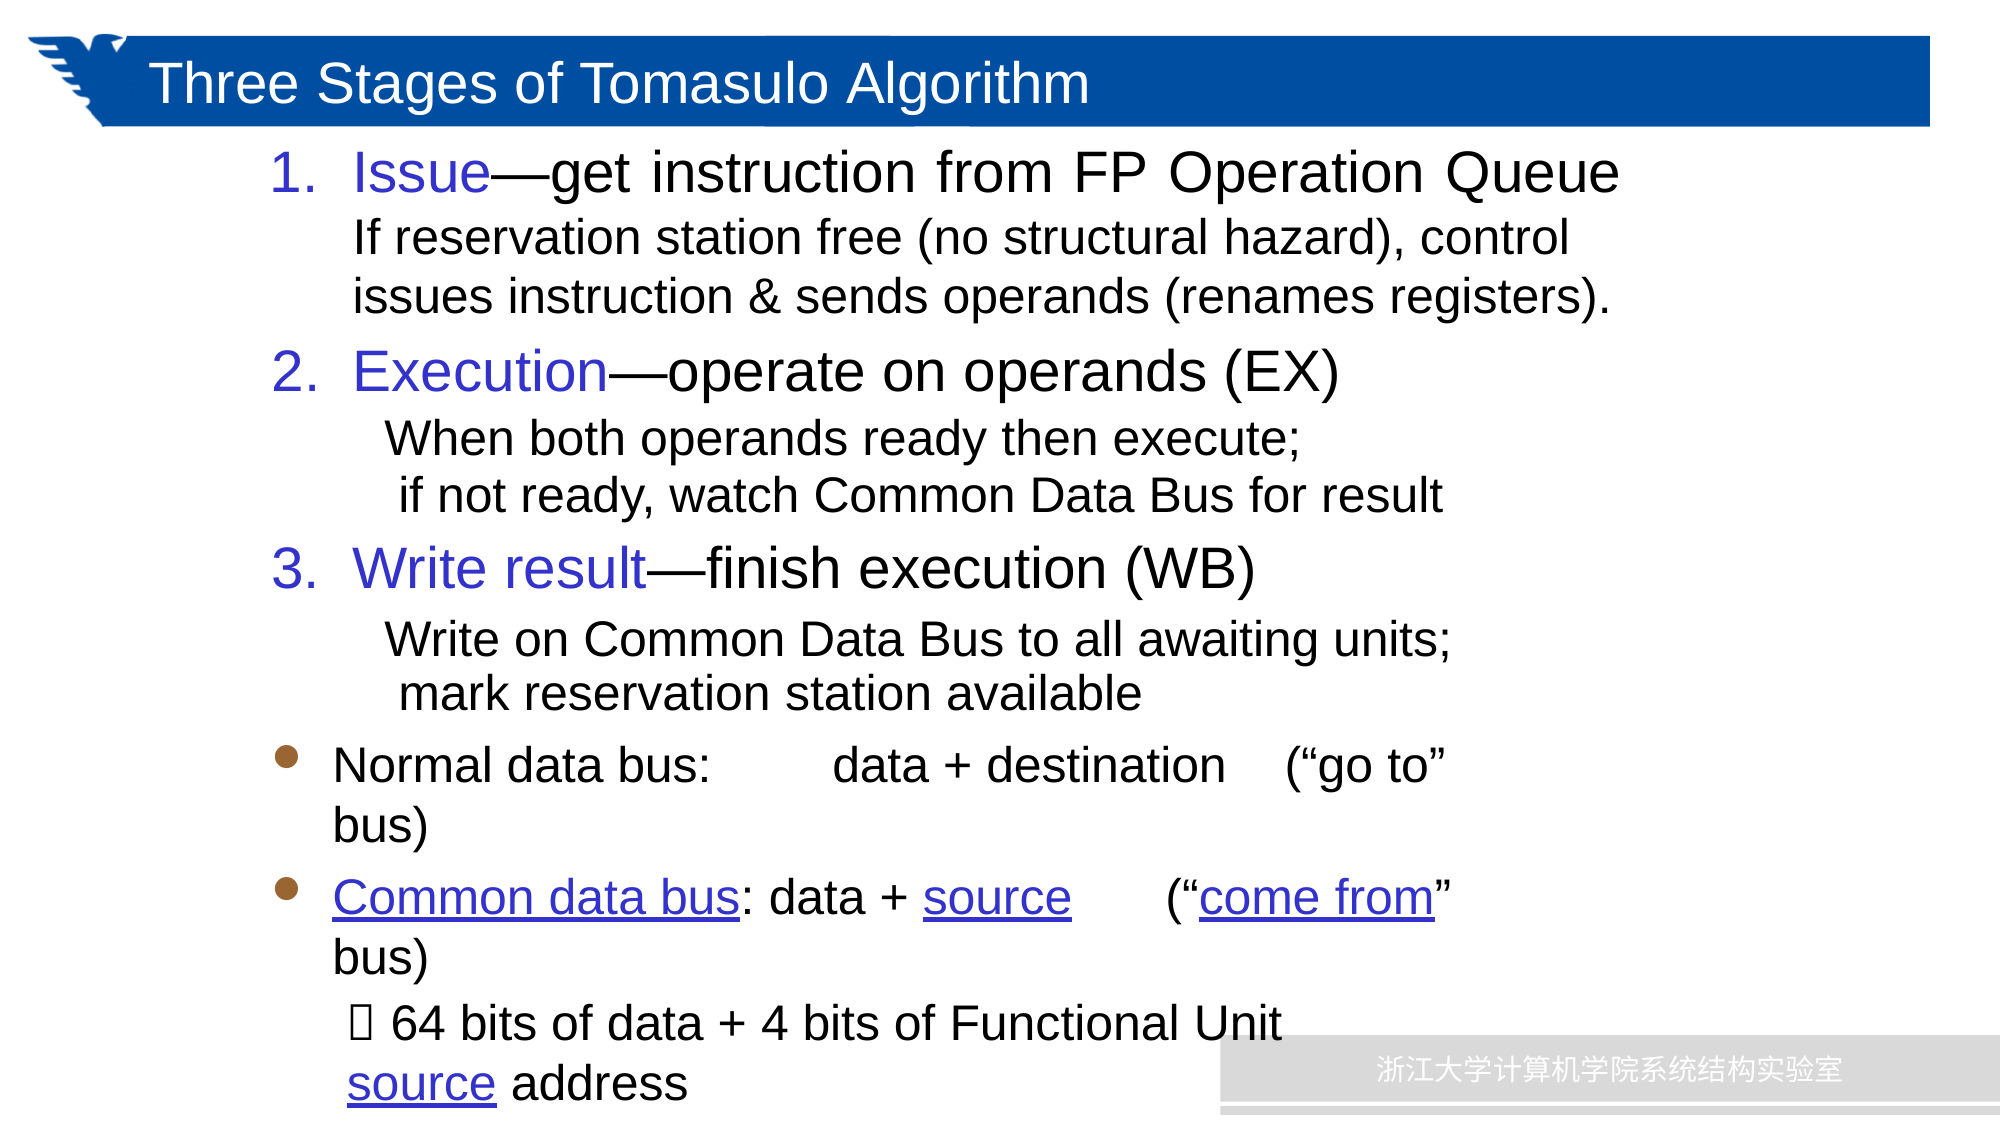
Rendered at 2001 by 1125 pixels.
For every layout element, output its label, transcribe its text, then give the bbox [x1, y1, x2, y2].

text_box Issue—get instruction from FP Operation Queue If reservation station free (no structural hazard), control issues instruction & sends operands (renames registers). Execution—operate on operands (EX) When both operands ready then execute; if not ready, watch Common Data Bus for result Write result—finish execution (WB) Write on Common Data Bus to all awaiting units; mark reservation station available Normal data bus: data + destination (“go to” bus) Common data bus: data + source (“come from” bus)  64 bits of data + 4 bits of Functional Unit source address  Write if matches expected Functional Unit (produces result)  Does the broadcast [269, 128, 1731, 1125]
picture [7, 19, 197, 127]
title Three Stages of Tomasulo Algorithm [133, 37, 1796, 188]
